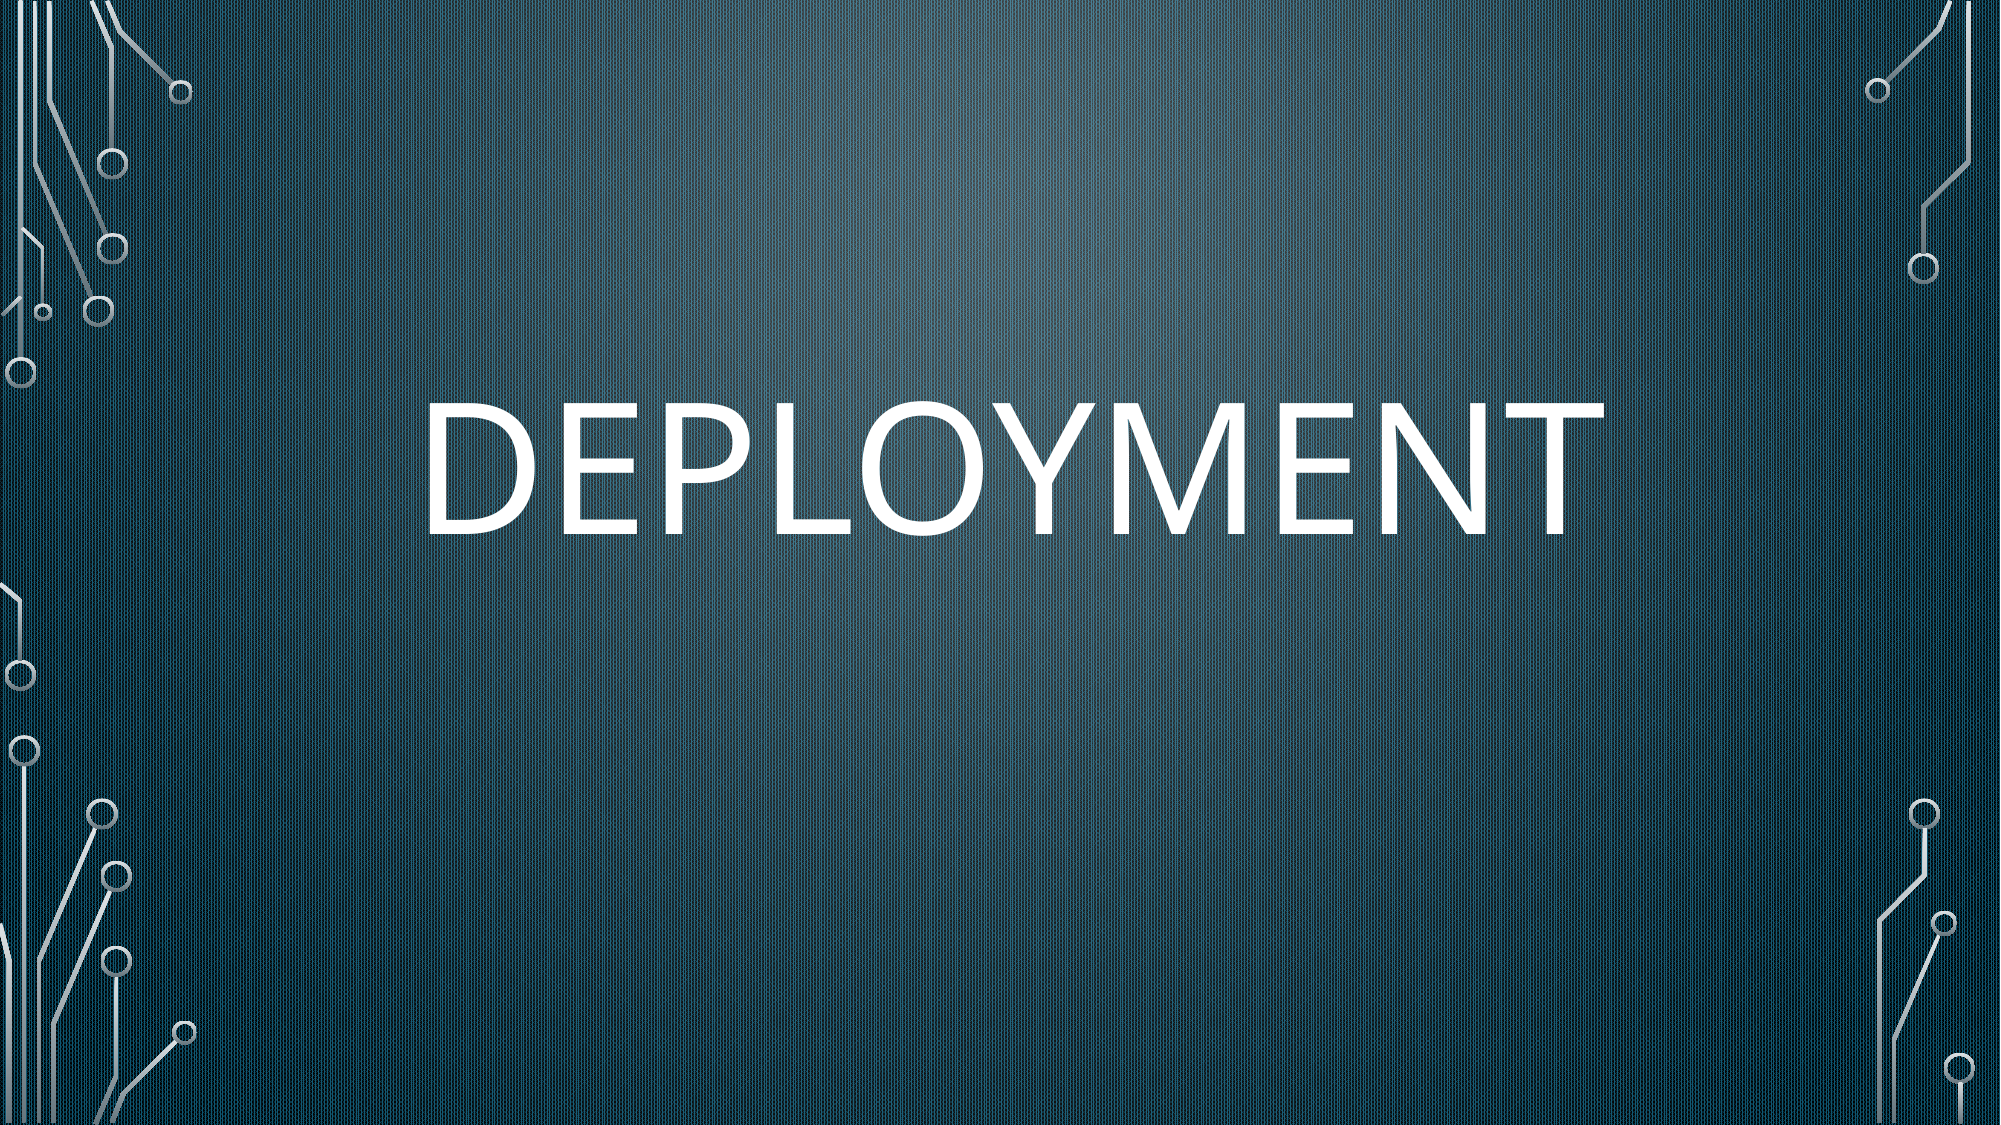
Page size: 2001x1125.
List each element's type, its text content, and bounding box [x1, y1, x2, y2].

title Deployment [154, 191, 1865, 582]
